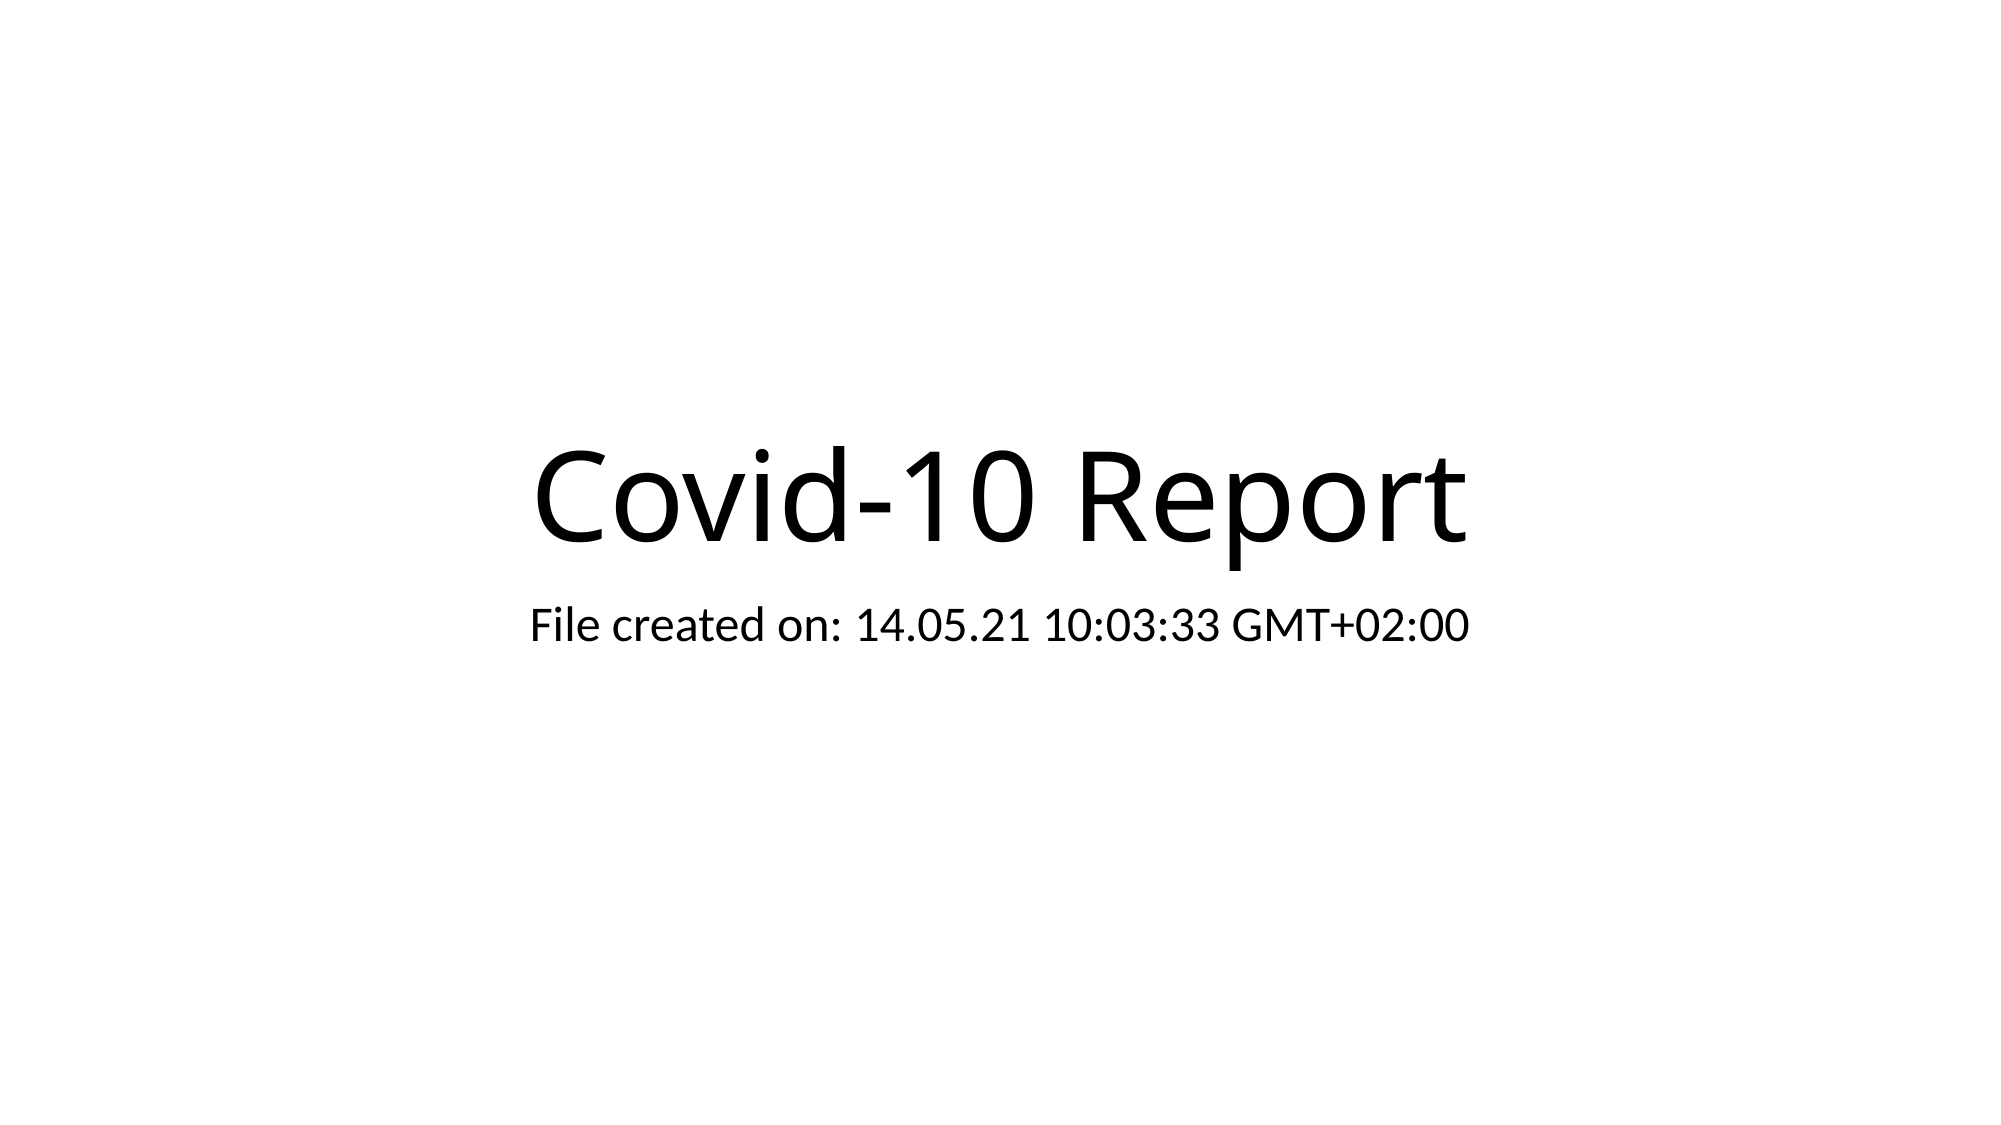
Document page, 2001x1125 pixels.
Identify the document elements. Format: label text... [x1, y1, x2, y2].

subtitle File created on: 14.05.21 10:03:33 GMT+02:00 [249, 590, 1750, 863]
title Covid-10 Report [249, 184, 1750, 576]
